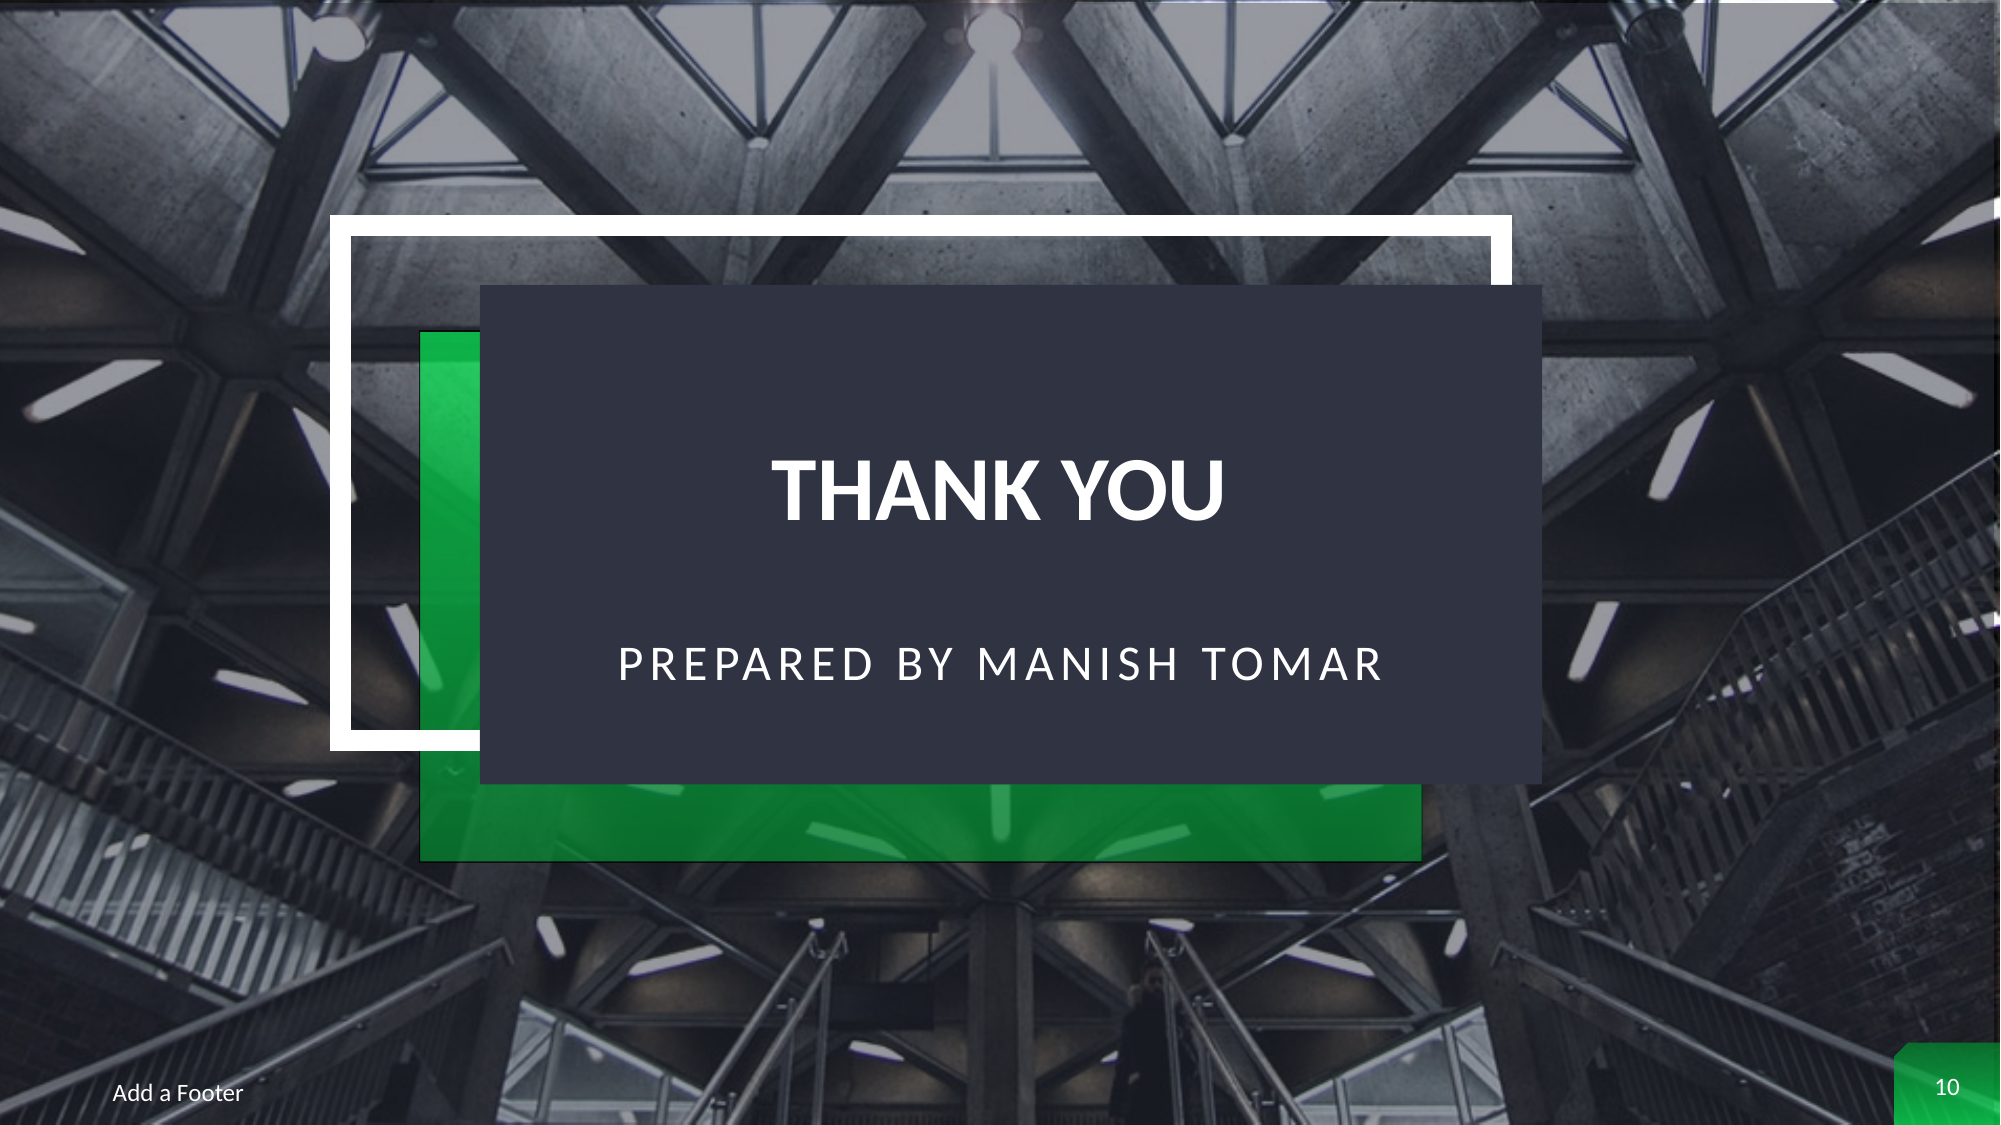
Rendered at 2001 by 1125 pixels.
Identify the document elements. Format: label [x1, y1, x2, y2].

picture [0, 0, 2000, 1125]
text_box [340, 225, 1543, 863]
